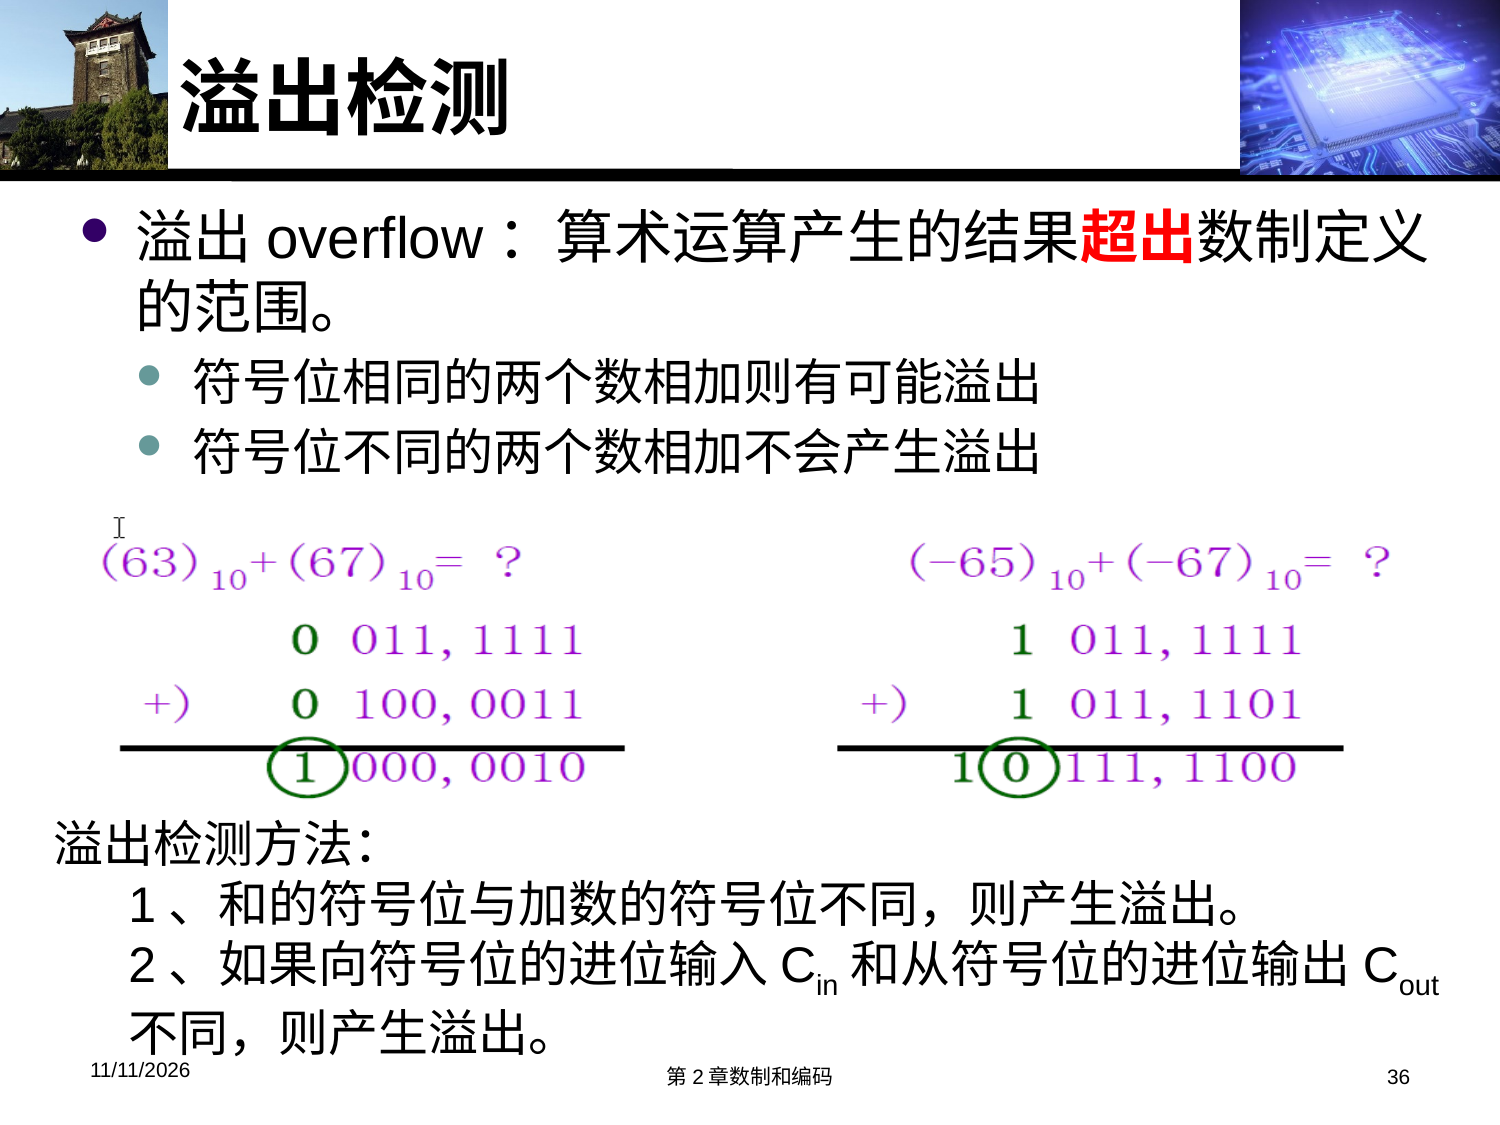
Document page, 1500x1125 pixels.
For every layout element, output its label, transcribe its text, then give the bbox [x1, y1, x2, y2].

list 溢出overflow：算术运算产生的结果超出数制定义的范围。 符号位相同的两个数相加则有可能溢出 符号位不同的两个数相加不会产生溢出 [64, 193, 1490, 481]
picture [1240, 0, 1500, 175]
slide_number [74, 1069, 426, 1101]
title 溢出检测 [164, 30, 1297, 153]
picture [74, 509, 1397, 804]
text_box 溢出检测方法： 1、和的符号位与加数的符号位不同，则产生溢出。 2、如果向符号位的进位输入Cin和从符号位的进位输出Cout不同，则产生溢出。 [38, 805, 1464, 1069]
picture [0, 0, 168, 170]
slide_number 36 [1074, 1069, 1426, 1101]
footer 第2章数制和编码 [512, 1069, 988, 1101]
